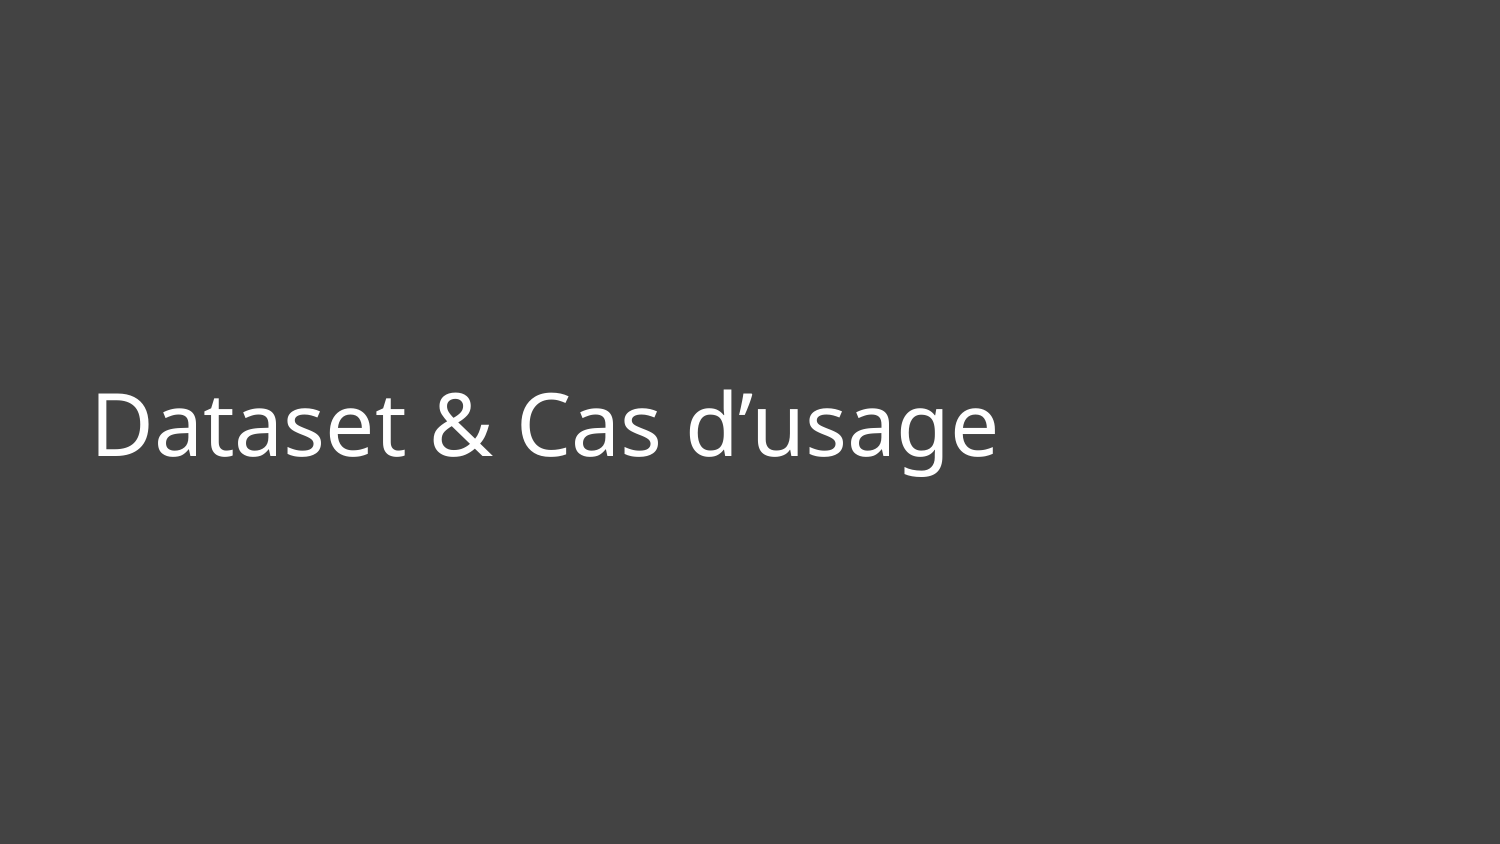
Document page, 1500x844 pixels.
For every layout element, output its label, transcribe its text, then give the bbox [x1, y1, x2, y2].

title Dataset & Cas d’usage [75, 338, 1425, 505]
